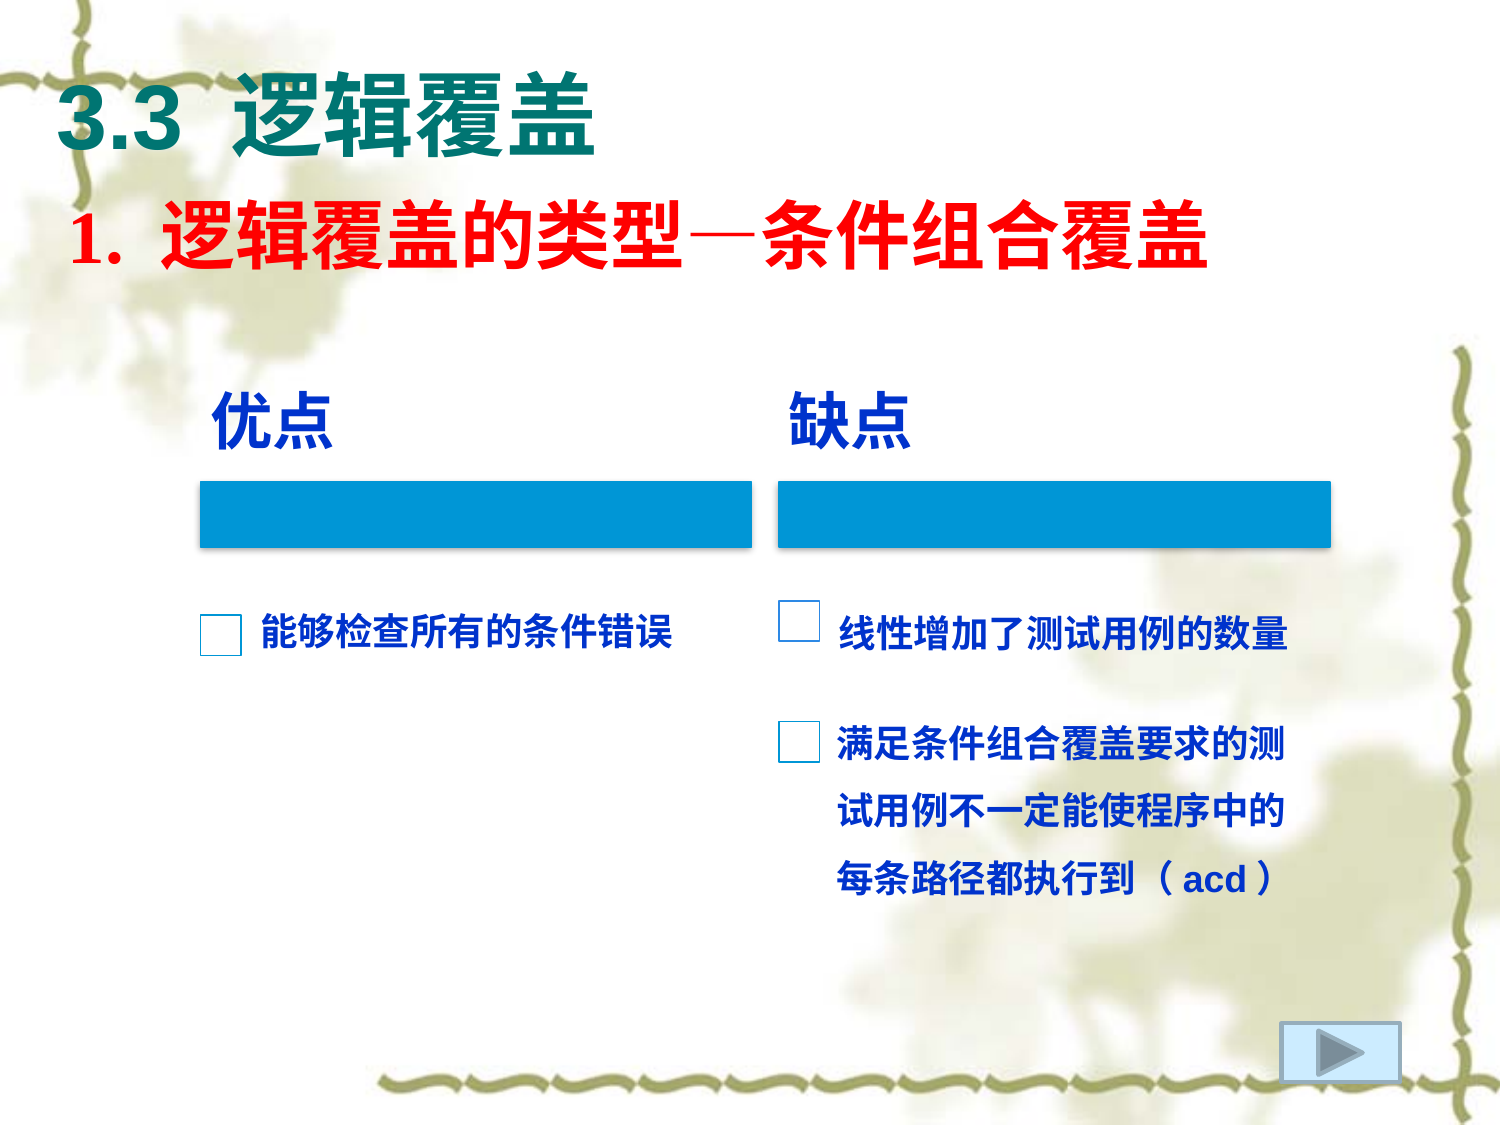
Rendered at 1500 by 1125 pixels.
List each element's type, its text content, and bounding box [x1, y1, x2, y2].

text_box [199, 365, 1332, 1003]
title 3.3 逻辑覆盖 [40, 18, 1443, 207]
text_box [1279, 1021, 1402, 1084]
text_box 1. 逻辑覆盖的类型—条件组合覆盖 [53, 172, 1436, 1083]
picture [0, 0, 1500, 1125]
